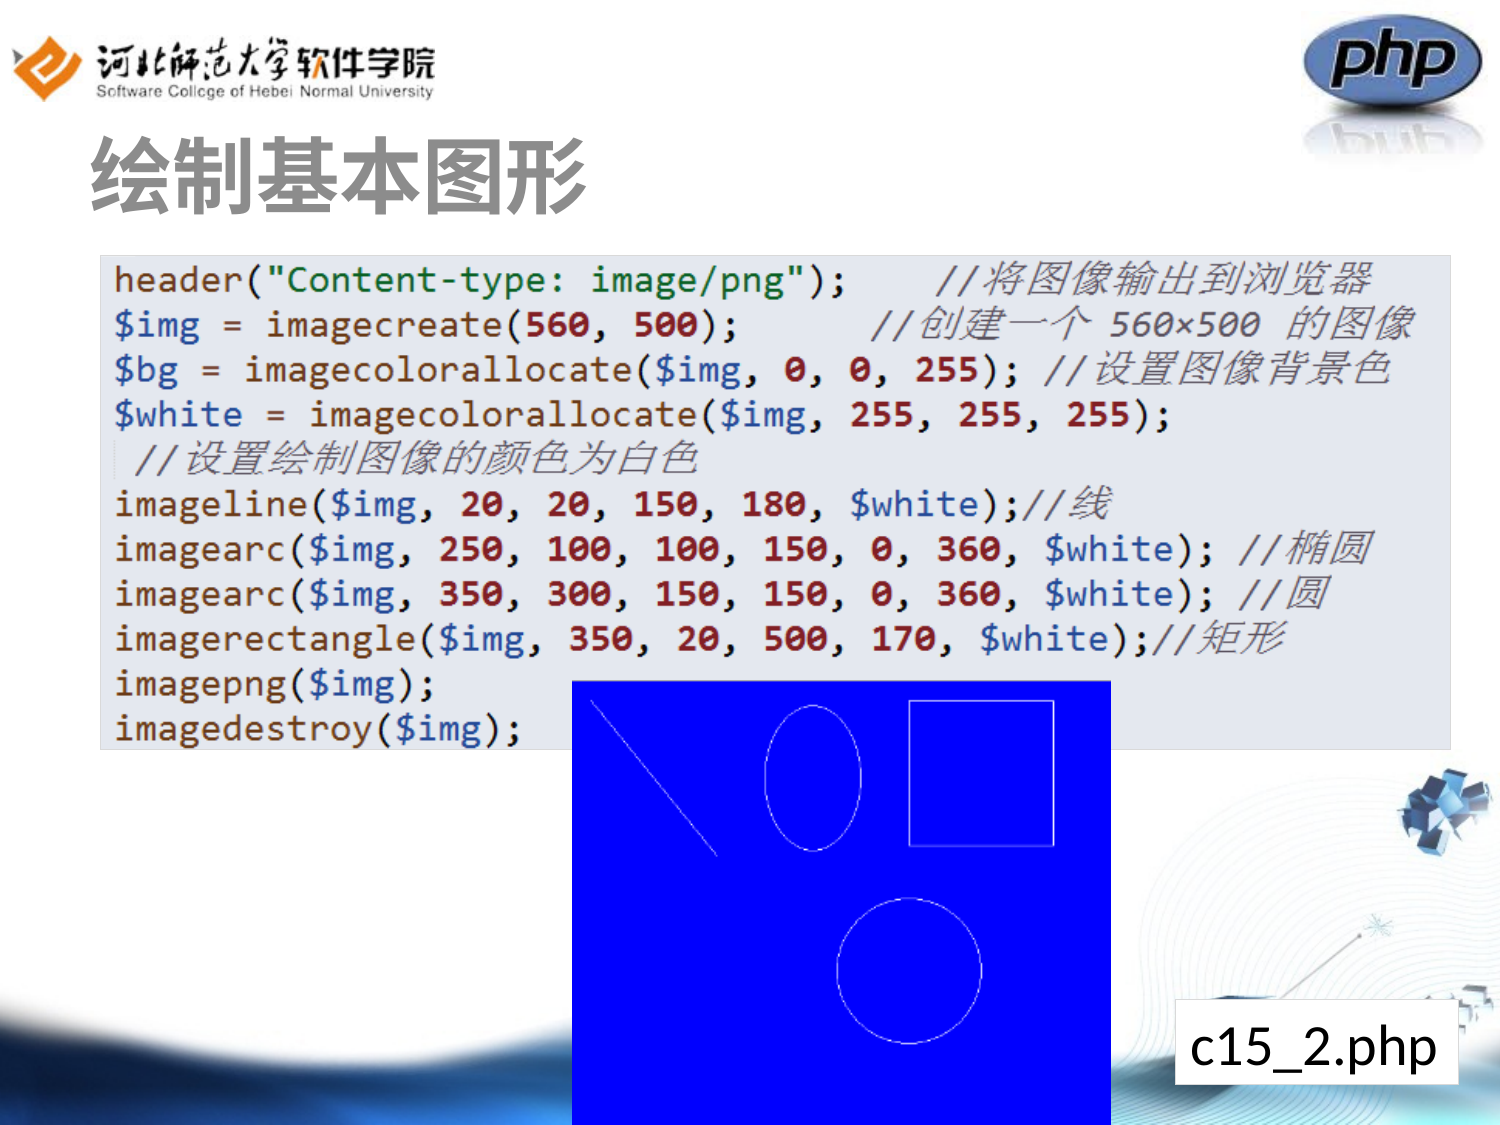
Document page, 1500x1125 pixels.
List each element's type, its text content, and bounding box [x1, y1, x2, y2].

picture [572, 680, 1111, 1125]
title 绘制基本图形 [75, 117, 1425, 233]
text_box c15_2.php [1175, 999, 1459, 1085]
picture [0, 0, 1500, 1125]
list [96, 254, 1452, 756]
